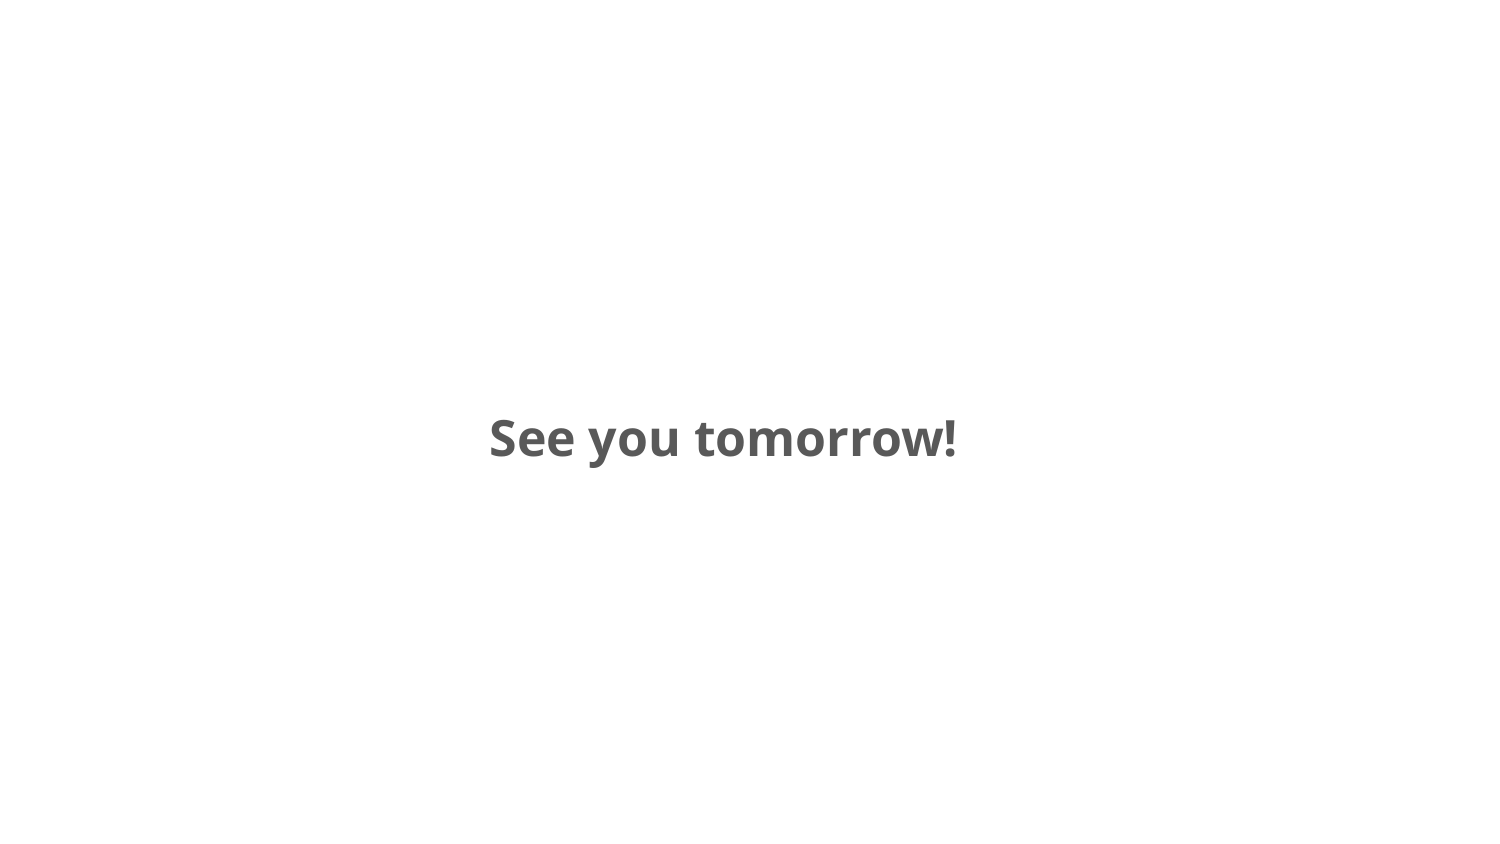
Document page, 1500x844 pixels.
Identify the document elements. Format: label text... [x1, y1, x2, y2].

list See you tomorrow! [474, 382, 1026, 461]
